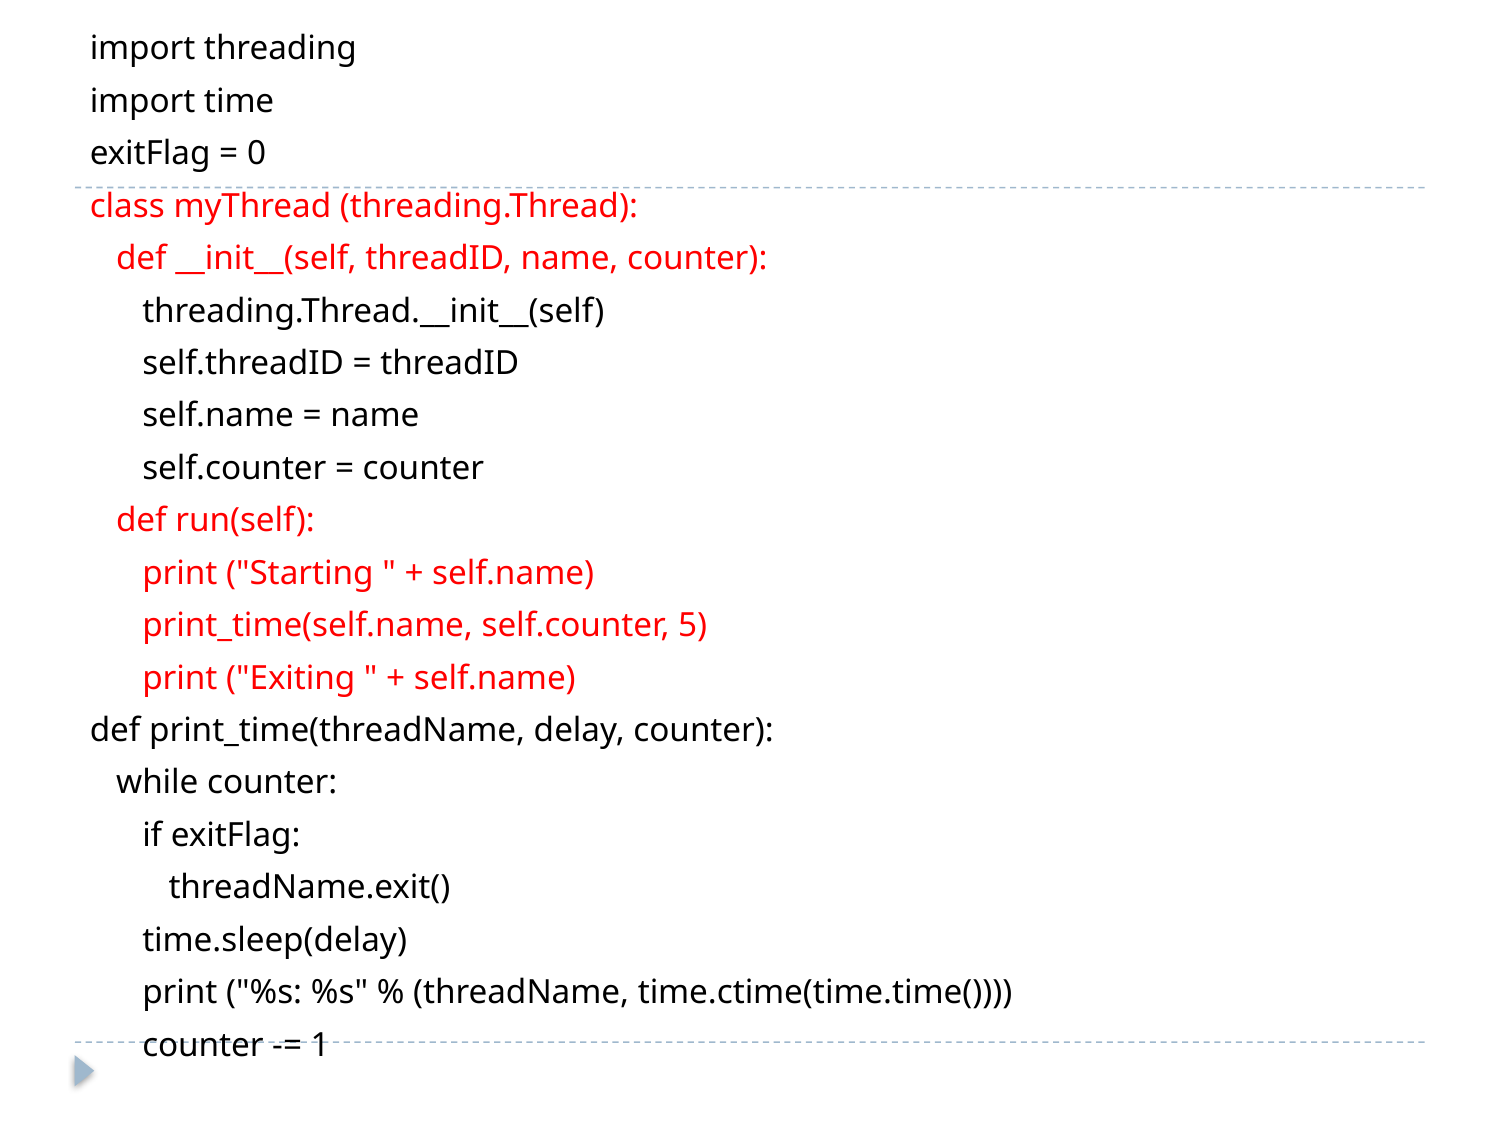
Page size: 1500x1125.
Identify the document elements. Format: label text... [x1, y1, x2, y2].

list import threading import time exitFlag = 0 class myThread (threading.Thread): def __init__(self, threadID, name, counter): threading.Thread.__init__(self) self.threadID = threadID self.name = name self.counter = counter def run(self): print ("Starting " + self.name) print_time(self.name, self.counter, 5) print ("Exiting " + self.name) def print_time(threadName, delay, counter): while counter: if exitFlag: threadName.exit() time.sleep(delay) print ("%s: %s" % (threadName, time.ctime(time.time()))) counter -= 1 [75, 19, 1425, 982]
